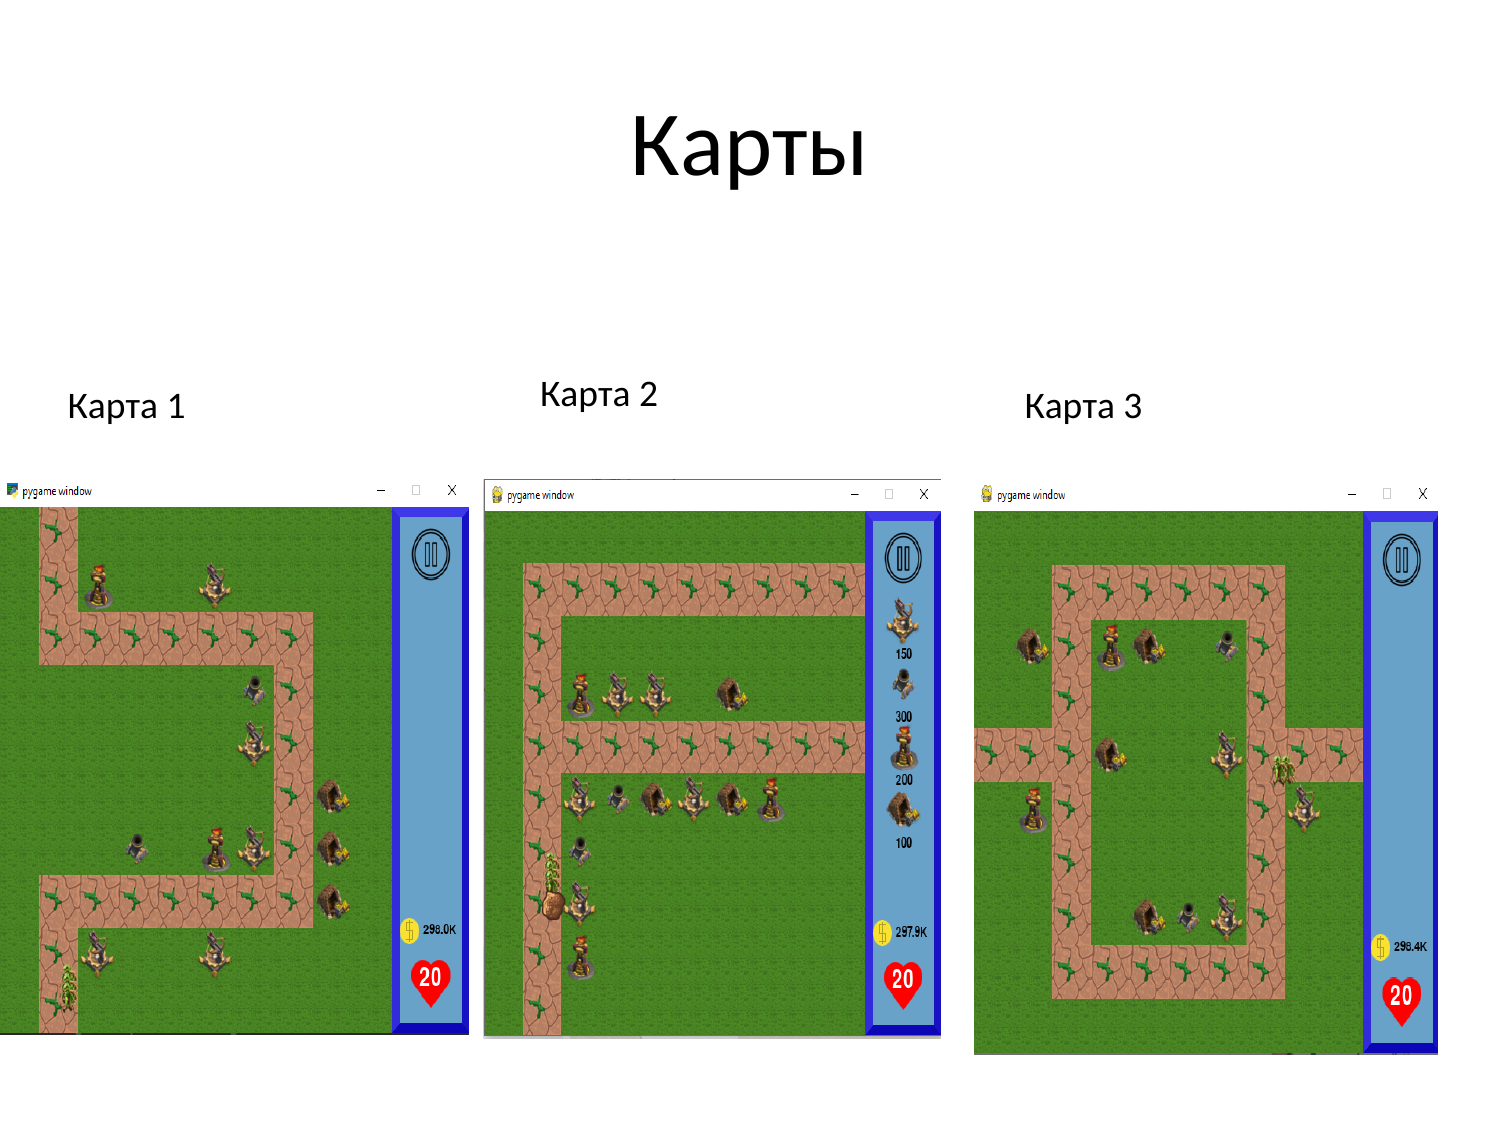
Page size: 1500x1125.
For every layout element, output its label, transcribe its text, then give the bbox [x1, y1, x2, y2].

picture [974, 479, 1439, 1055]
text_box Карта 1 [53, 373, 384, 434]
text_box Карта 2 [525, 361, 857, 422]
picture [483, 479, 942, 1039]
text_box Карта 3 [1009, 373, 1317, 434]
picture [0, 479, 469, 1036]
text_box Карты [75, 45, 1425, 233]
